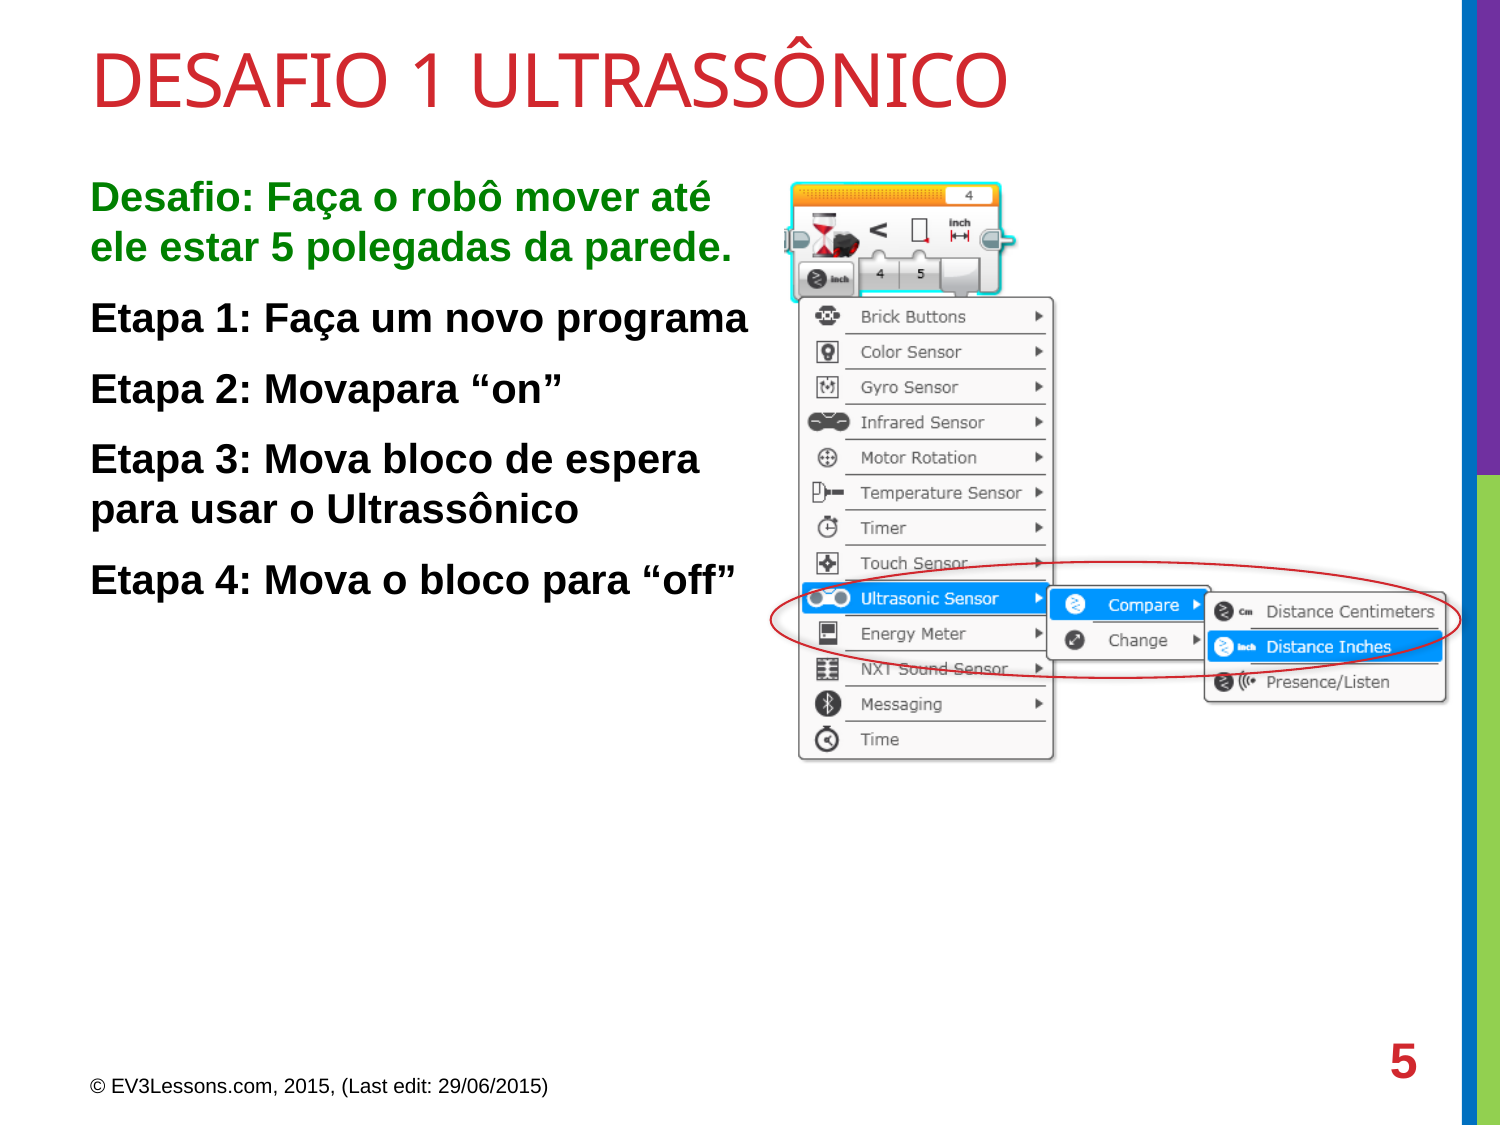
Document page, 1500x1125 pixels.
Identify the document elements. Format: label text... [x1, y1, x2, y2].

list Desafio: Faça o robô mover até ele estar 5 polegadas da parede. Etapa 1: Faça um novo programa Etapa 2: Movapara “on” Etapa 3: Mova bloco de espera para usar o Ultrassônico Etapa 4: Mova o bloco para “off” [75, 162, 785, 1014]
title Desafio 1 ultrassônico [75, 25, 1428, 135]
text_box [769, 603, 782, 636]
footer © EV3Lessons.com, 2015, (Last edit: 29/06/2015) [75, 1065, 638, 1112]
picture [783, 177, 1454, 766]
slide_number 5 [1374, 1028, 1481, 1089]
